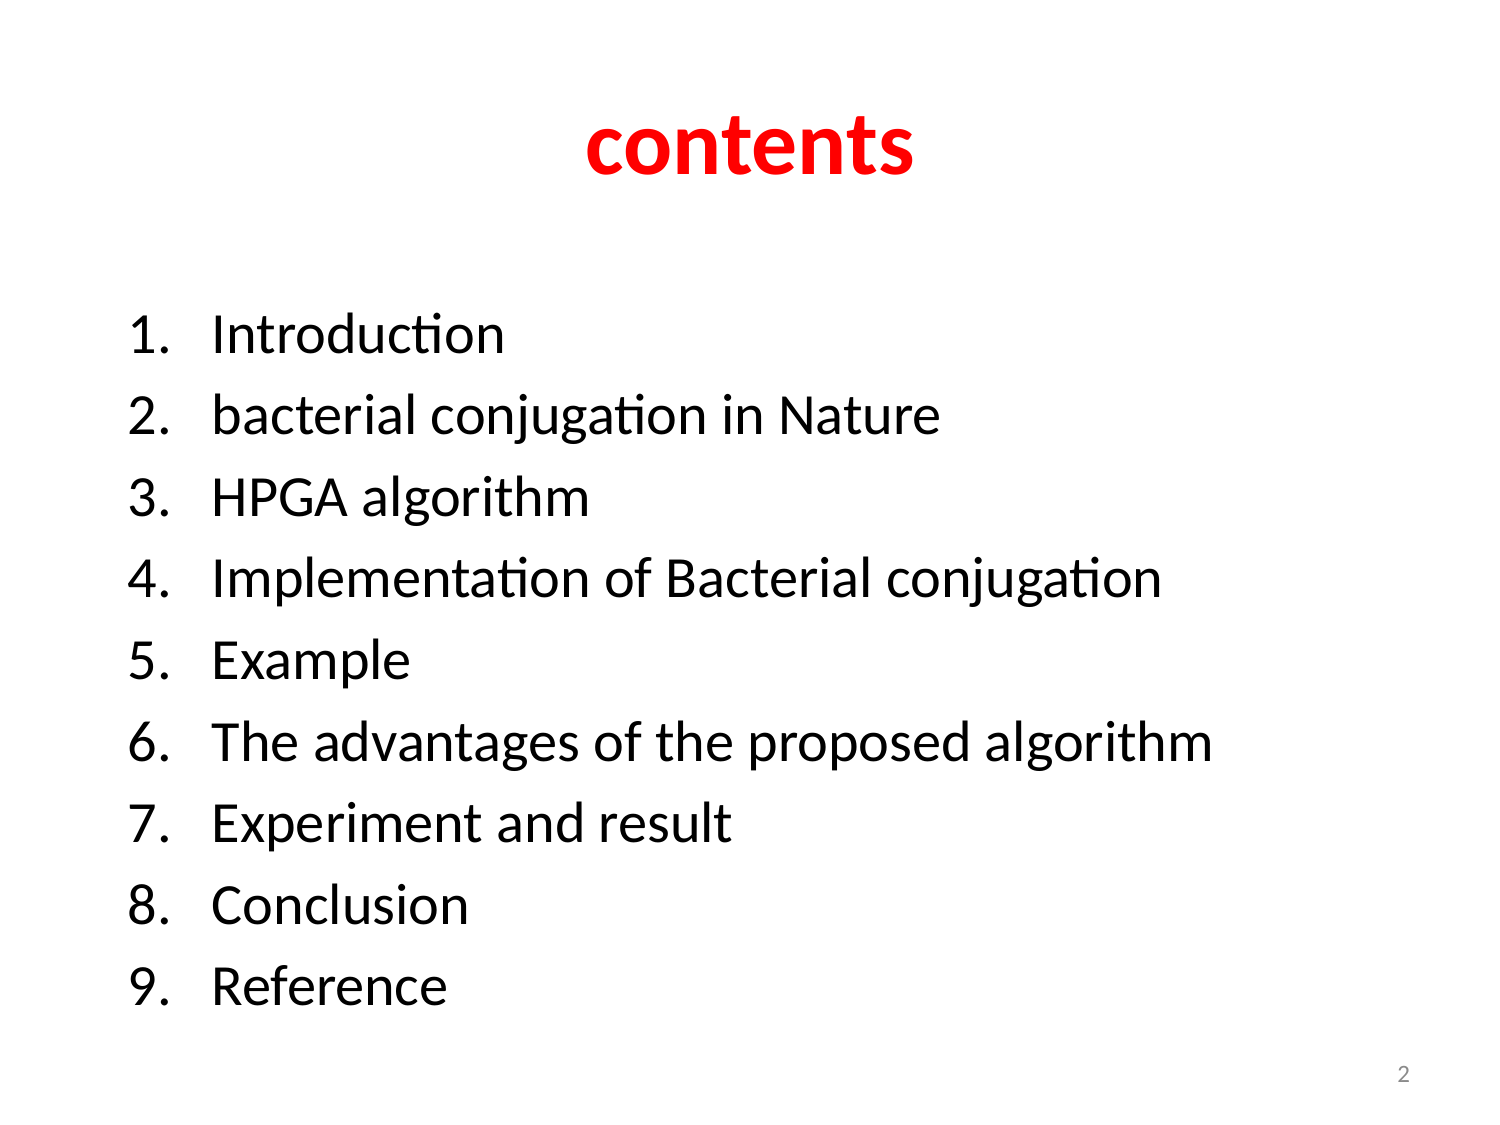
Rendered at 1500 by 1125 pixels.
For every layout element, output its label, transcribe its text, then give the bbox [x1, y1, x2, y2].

slide_number 2 [1074, 1042, 1425, 1103]
title contents [112, 62, 1388, 213]
subtitle Introduction bacterial conjugation in Nature HPGA algorithm Implementation of Bacterial conjugation Example The advantages of the proposed algorithm Experiment and result Conclusion Reference [112, 287, 1388, 1088]
